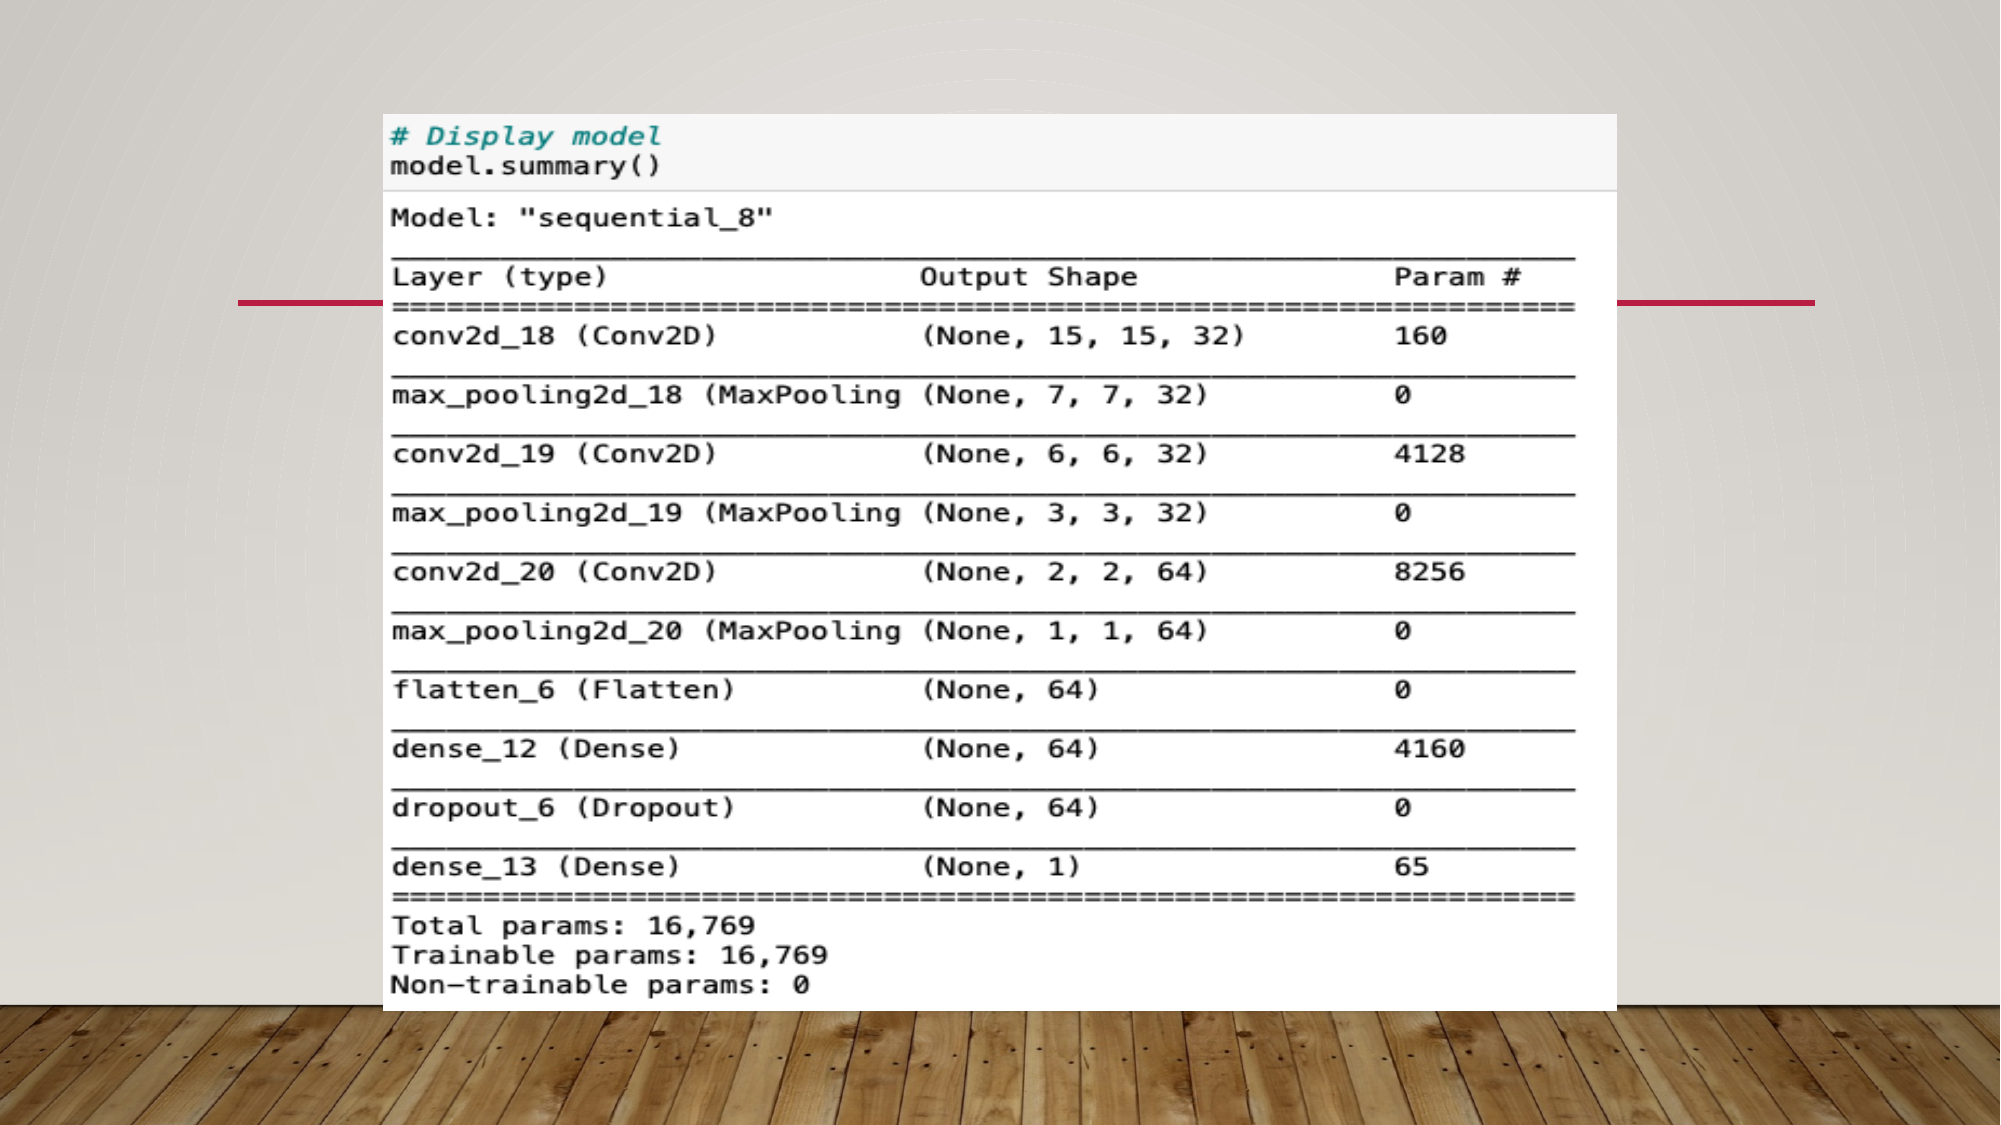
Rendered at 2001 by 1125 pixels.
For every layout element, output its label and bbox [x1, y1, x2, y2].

list [383, 114, 1617, 1011]
picture [0, 1005, 2000, 1125]
